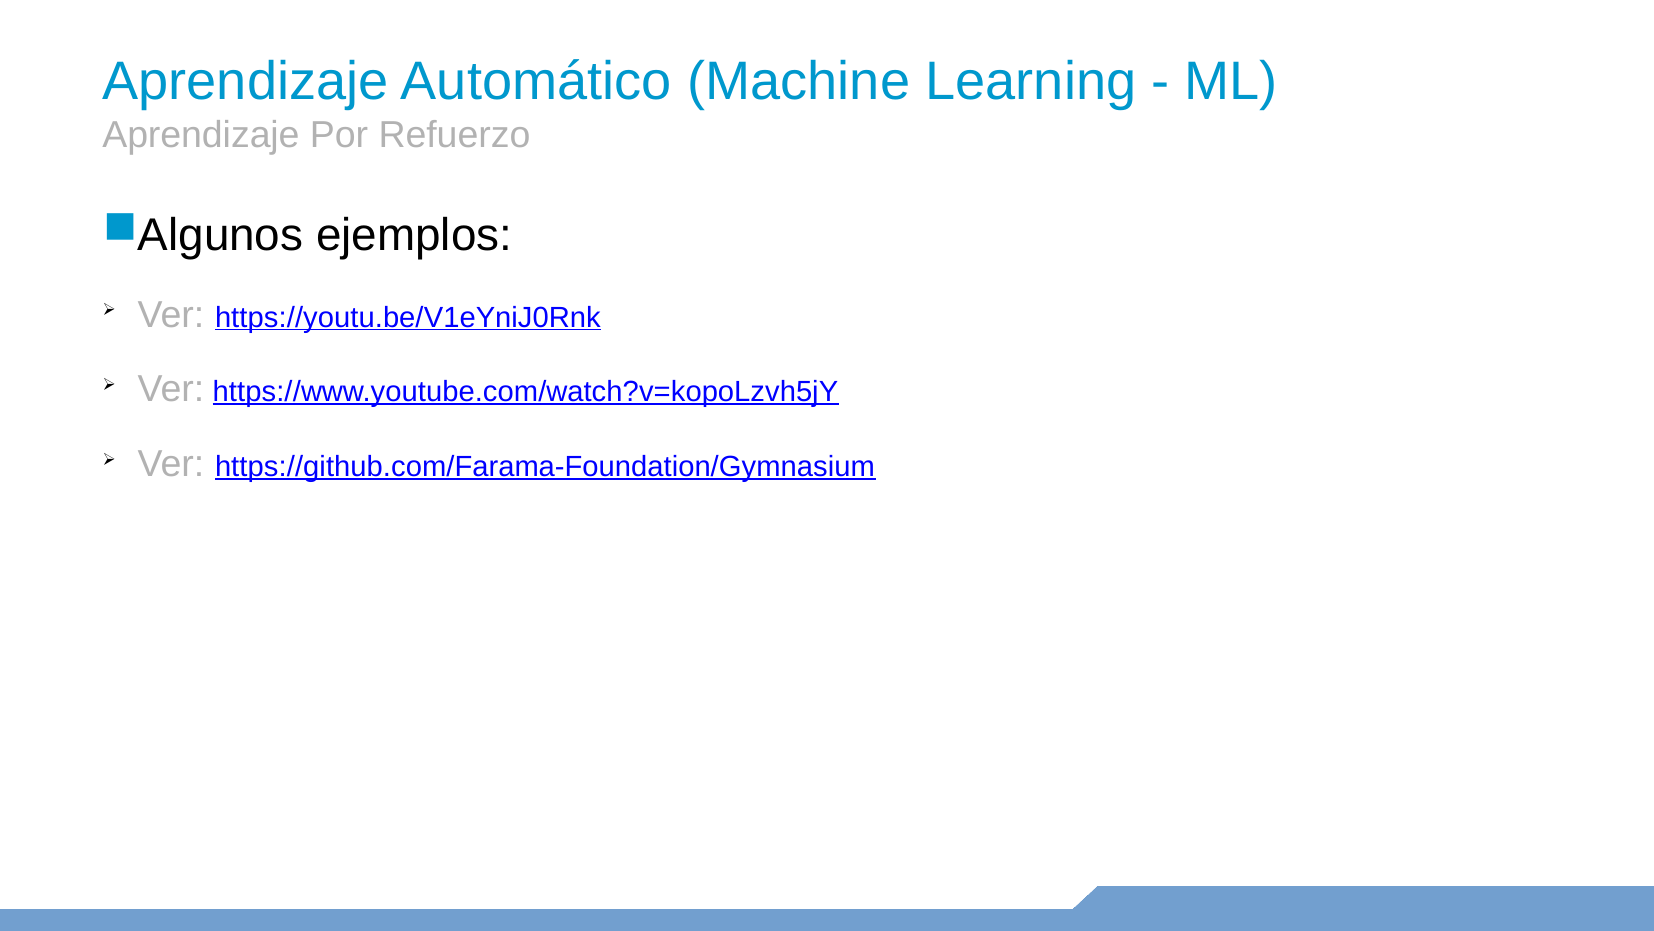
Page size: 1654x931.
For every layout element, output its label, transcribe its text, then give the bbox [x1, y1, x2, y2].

text_box Aprendizaje Automático (Machine Learning - ML) Aprendizaje Por Refuerzo [87, 38, 1536, 156]
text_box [0, 885, 1654, 931]
text_box Algunos ejemplos: Ver: https://youtu.be/V1eYniJ0Rnk Ver: https://www.youtube.com/watch?v=kopoLzvh5jY Ver: https://github.com/Farama-Foundation/Gymnasium [87, 197, 1398, 445]
